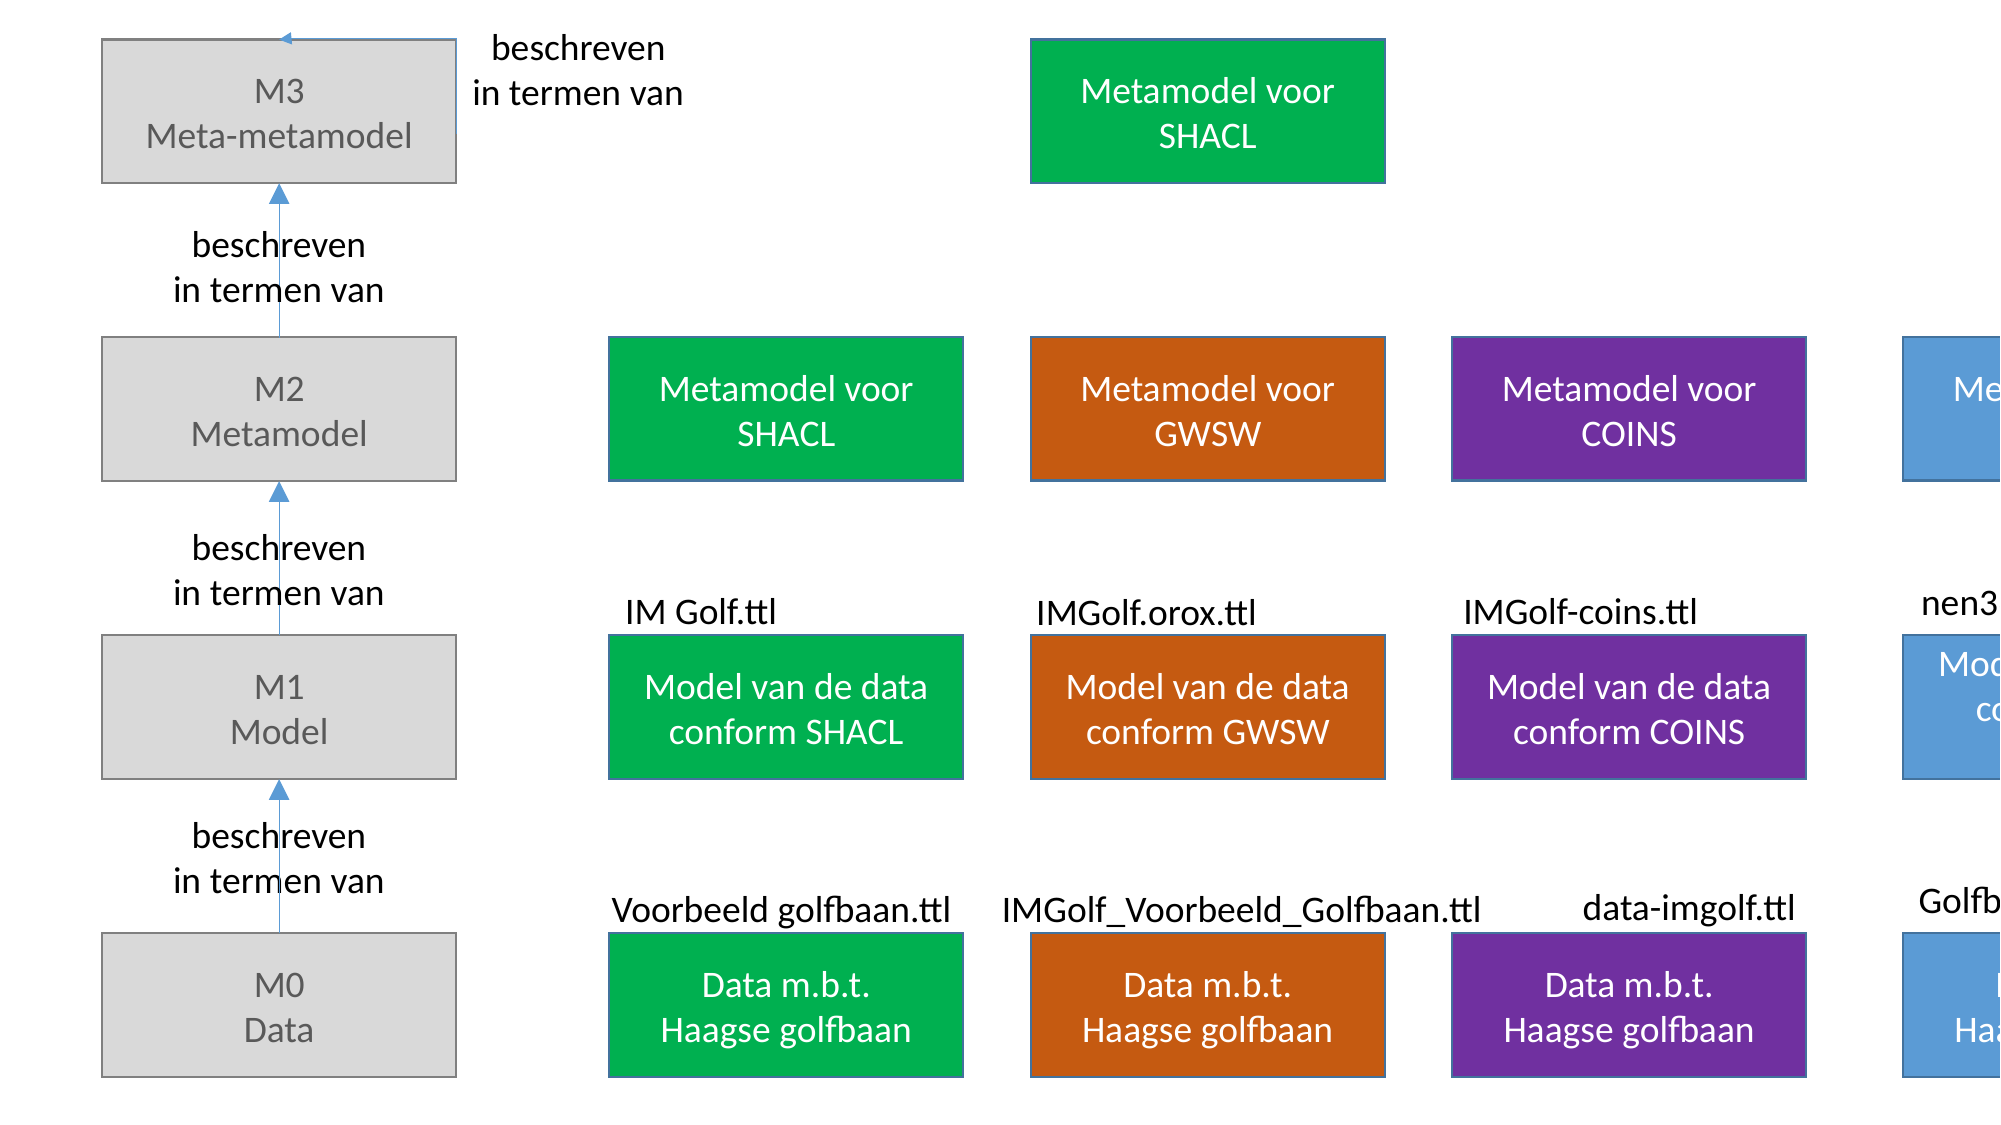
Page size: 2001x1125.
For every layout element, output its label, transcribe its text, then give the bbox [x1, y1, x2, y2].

text_box beschreven in termen van [457, 15, 700, 121]
text_box Data m.b.t. Haagse golfbaan [1030, 938, 1386, 1078]
text_box Voorbeeld golfbaan.ttl [596, 877, 967, 938]
text_box IMGolf_Voorbeeld_Golfbaan.ttl [987, 877, 1497, 938]
text_box M1 Model [101, 634, 457, 780]
text_box Data m.b.t. Haagse golfbaan [608, 938, 964, 1078]
text_box IMGolf-coins.ttl [1448, 579, 1714, 640]
text_box GolfbaanVoorbeeld_v01.gml [1903, 869, 2000, 929]
text_box IM Golf.ttl [610, 579, 793, 640]
text_box Metamodel voor SHACL [608, 336, 964, 482]
text_box Model van de data conform UML (IMGOLF) [1902, 634, 2000, 780]
text_box M3 Meta-metamodel [101, 38, 457, 184]
text_box Data m.b.t. Haagse golfbaan [1902, 932, 2000, 1078]
text_box Data m.b.t. Haagse golfbaan [1451, 932, 1807, 1078]
text_box nen3610-2011-IMGolf voor LD.eap [1906, 570, 2000, 631]
text_box beschreven in termen van [280, 515, 400, 620]
text_box Model van de data conform SHACL [608, 634, 964, 780]
text_box Metamodel voor SHACL [1030, 38, 1386, 184]
text_box Model van de data conform COINS [1451, 634, 1807, 780]
text_box Model van de data conform GWSW [1030, 634, 1386, 780]
text_box Metamodel voor COINS [1451, 336, 1807, 482]
text_box IMGolf.orox.ttl [1021, 580, 1272, 641]
text_box M0 Data [101, 932, 457, 1078]
text_box Metamodel voor GWSW [1030, 336, 1386, 482]
text_box data-imgolf.ttl [1567, 875, 1811, 936]
text_box M2 Metamodel [101, 336, 457, 482]
text_box beschreven in termen van [158, 515, 279, 620]
text_box beschreven in termen van [158, 212, 279, 318]
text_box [279, 39, 457, 134]
text_box beschreven in termen van [280, 803, 400, 908]
text_box beschreven in termen van [158, 803, 279, 908]
text_box Metamodel voor NEN3610 [1902, 336, 2000, 482]
text_box beschreven in termen van [280, 212, 400, 318]
